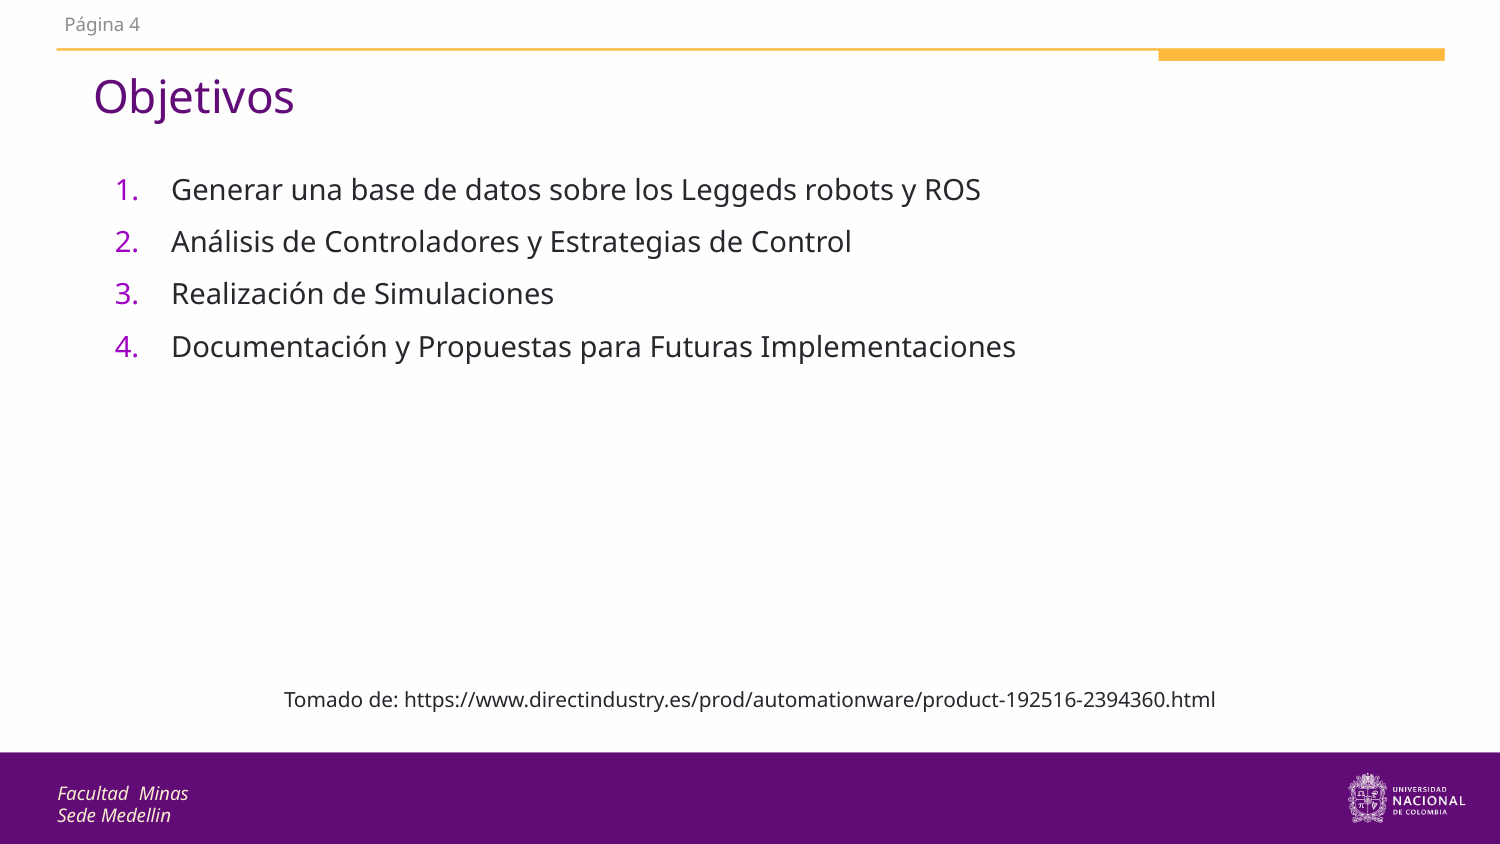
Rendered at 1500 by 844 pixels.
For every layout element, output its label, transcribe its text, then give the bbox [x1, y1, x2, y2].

text_box Tomado de: https://www.directindustry.es/prod/automationware/product-192516-2394360.html [87, 666, 1412, 719]
text_box Objetivos [78, 49, 1163, 142]
text_box Generar una base de datos sobre los Leggeds robots y ROS Análisis de Controladores y Estrategias de Control Realización de Simulaciones Documentación y Propuestas para Futuras Implementaciones [100, 145, 1424, 371]
picture [0, 0, 1500, 844]
slide_number 4 [49, 2, 400, 48]
text_box Facultad Minas Sede Medellin [42, 774, 554, 835]
